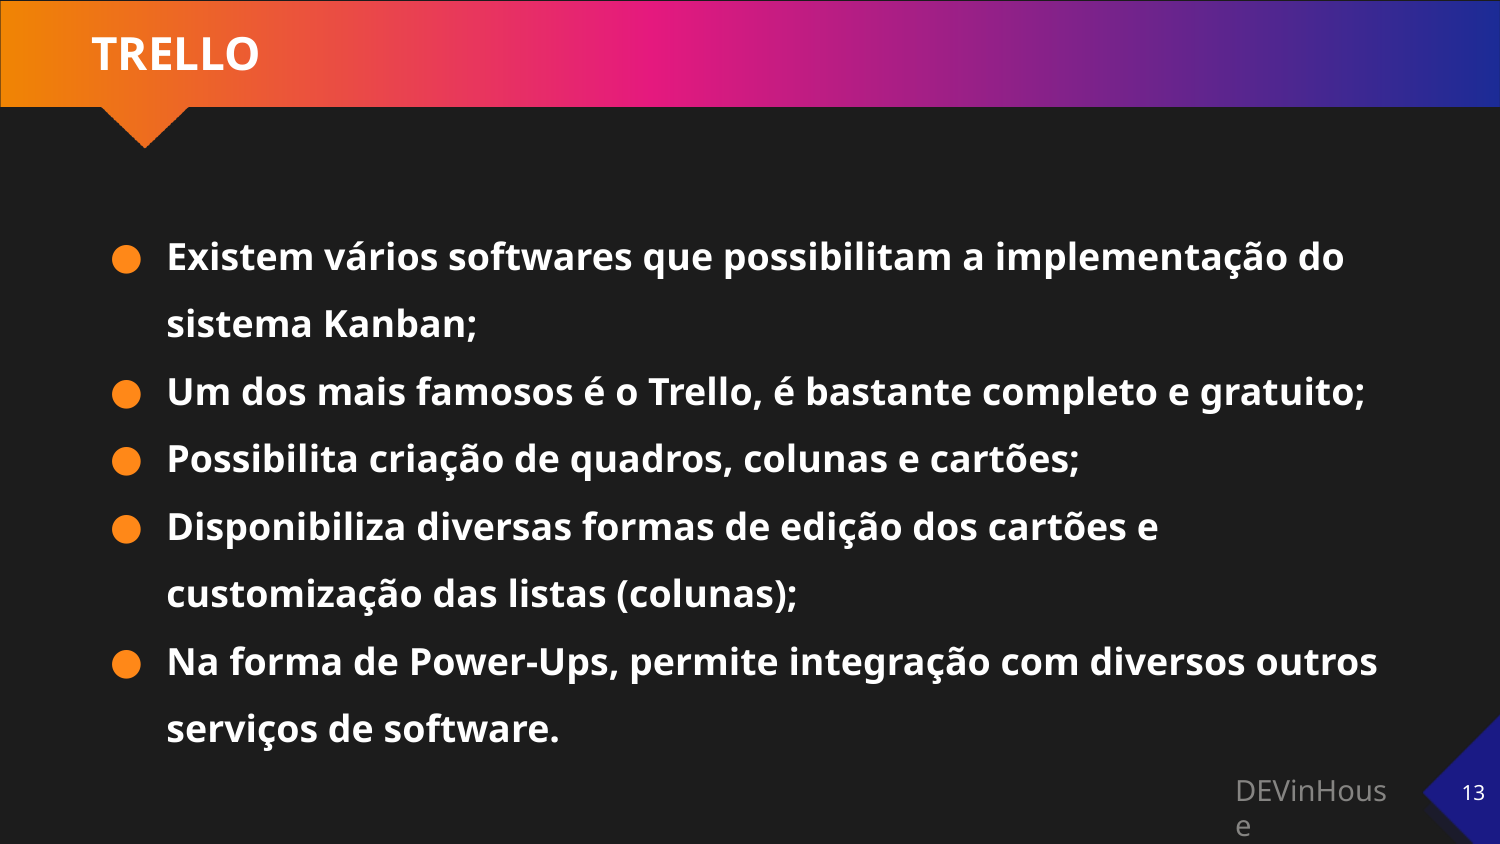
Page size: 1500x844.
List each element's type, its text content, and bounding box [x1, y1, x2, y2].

slide_number ‹#› [1446, 771, 1500, 817]
title TRELLO [76, 0, 1424, 105]
picture [1417, 712, 1500, 844]
title Existem vários softwares que possibilitam a implementação do sistema Kanban; Um dos mais famosos é o Trello, é bastante completo e gratuito; Possibilita criação de quadros, colunas e cartões; Disponibiliza diversas formas de edição dos cartões e customização das listas (colunas); Na forma de Power-Ups, permite integração com diversos outros serviços de software. [76, 221, 1418, 739]
picture [0, 0, 1500, 168]
